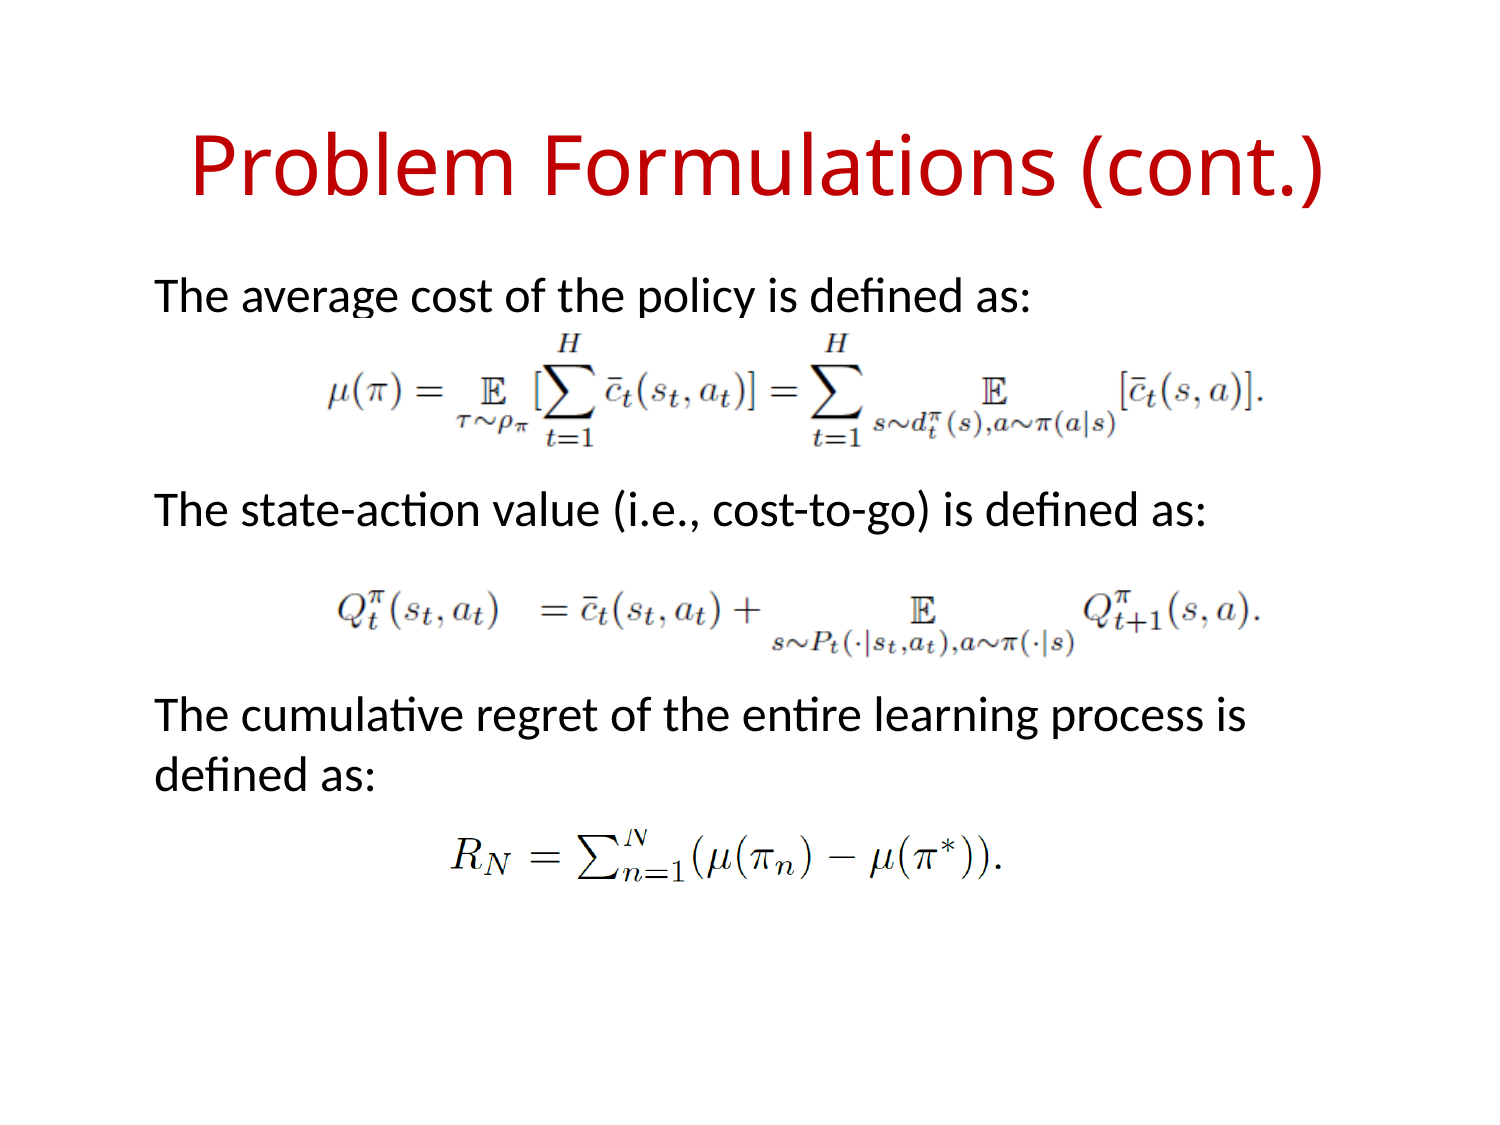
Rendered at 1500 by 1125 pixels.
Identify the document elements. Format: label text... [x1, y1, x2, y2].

text_box The average cost of the policy is defined as: [139, 254, 1359, 330]
text_box The cumulative regret of the entire learning process is defined as: [139, 674, 1359, 809]
picture [321, 318, 1272, 473]
title Problem Formulations (cont.) [69, 59, 1444, 278]
picture [450, 829, 1011, 889]
picture [327, 559, 1272, 671]
text_box The state-action value (i.e., cost-to-go) is defined as: [138, 469, 1359, 544]
